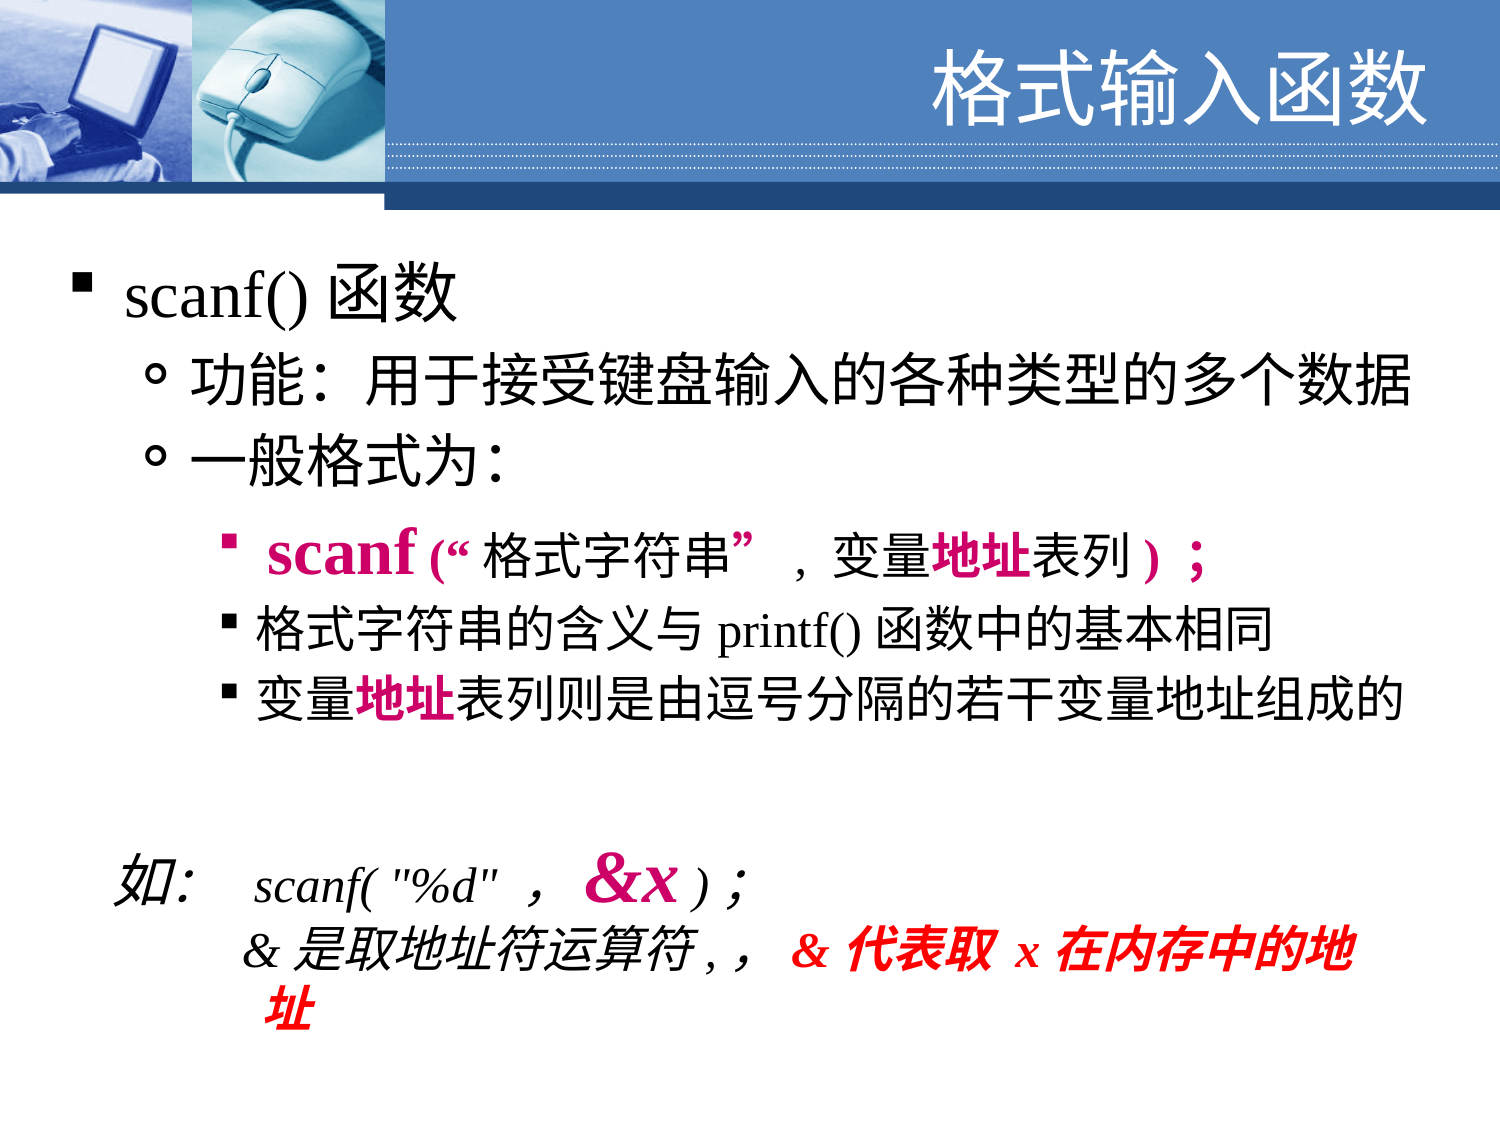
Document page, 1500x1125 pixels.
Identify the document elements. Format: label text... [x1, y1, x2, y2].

text_box 如： scanf( "%d" ，&x )； &是取地址符运算符,，&代表取 x在内存中的地址 [96, 820, 1412, 1045]
title 格式输入函数 [407, 42, 1446, 131]
list scanf()函数 功能：用于接受键盘输入的各种类型的多个数据 一般格式为： scanf (“格式字符串”, 变量地址表列) ； 格式字符串的含义与printf()函数中的基本相同 变量地址表列则是由逗号分隔的若干变量地址组成的 [52, 243, 1483, 802]
picture [0, 0, 385, 181]
